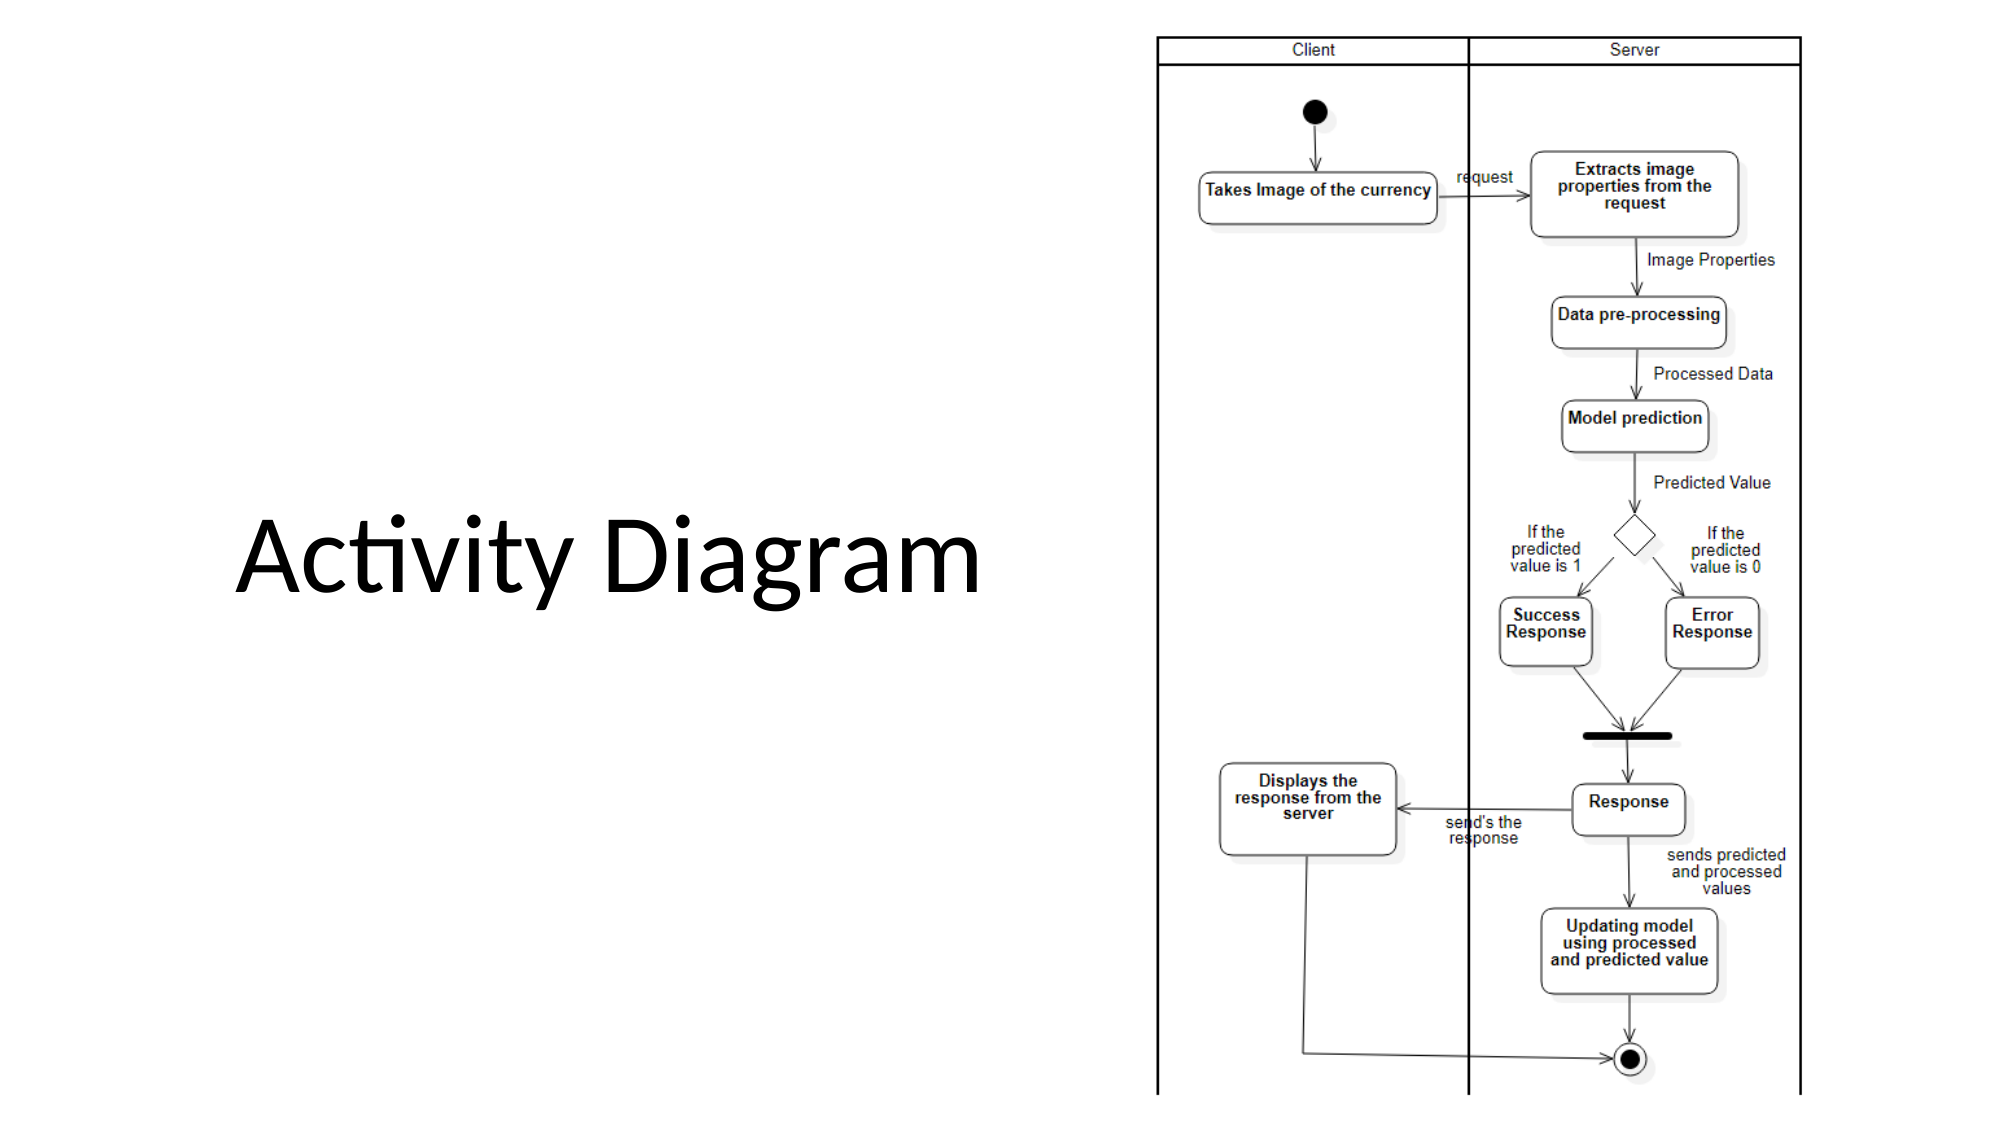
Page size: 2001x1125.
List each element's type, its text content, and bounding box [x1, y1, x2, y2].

picture [1145, 26, 1815, 1099]
text_box Activity Diagram [142, 479, 1079, 645]
